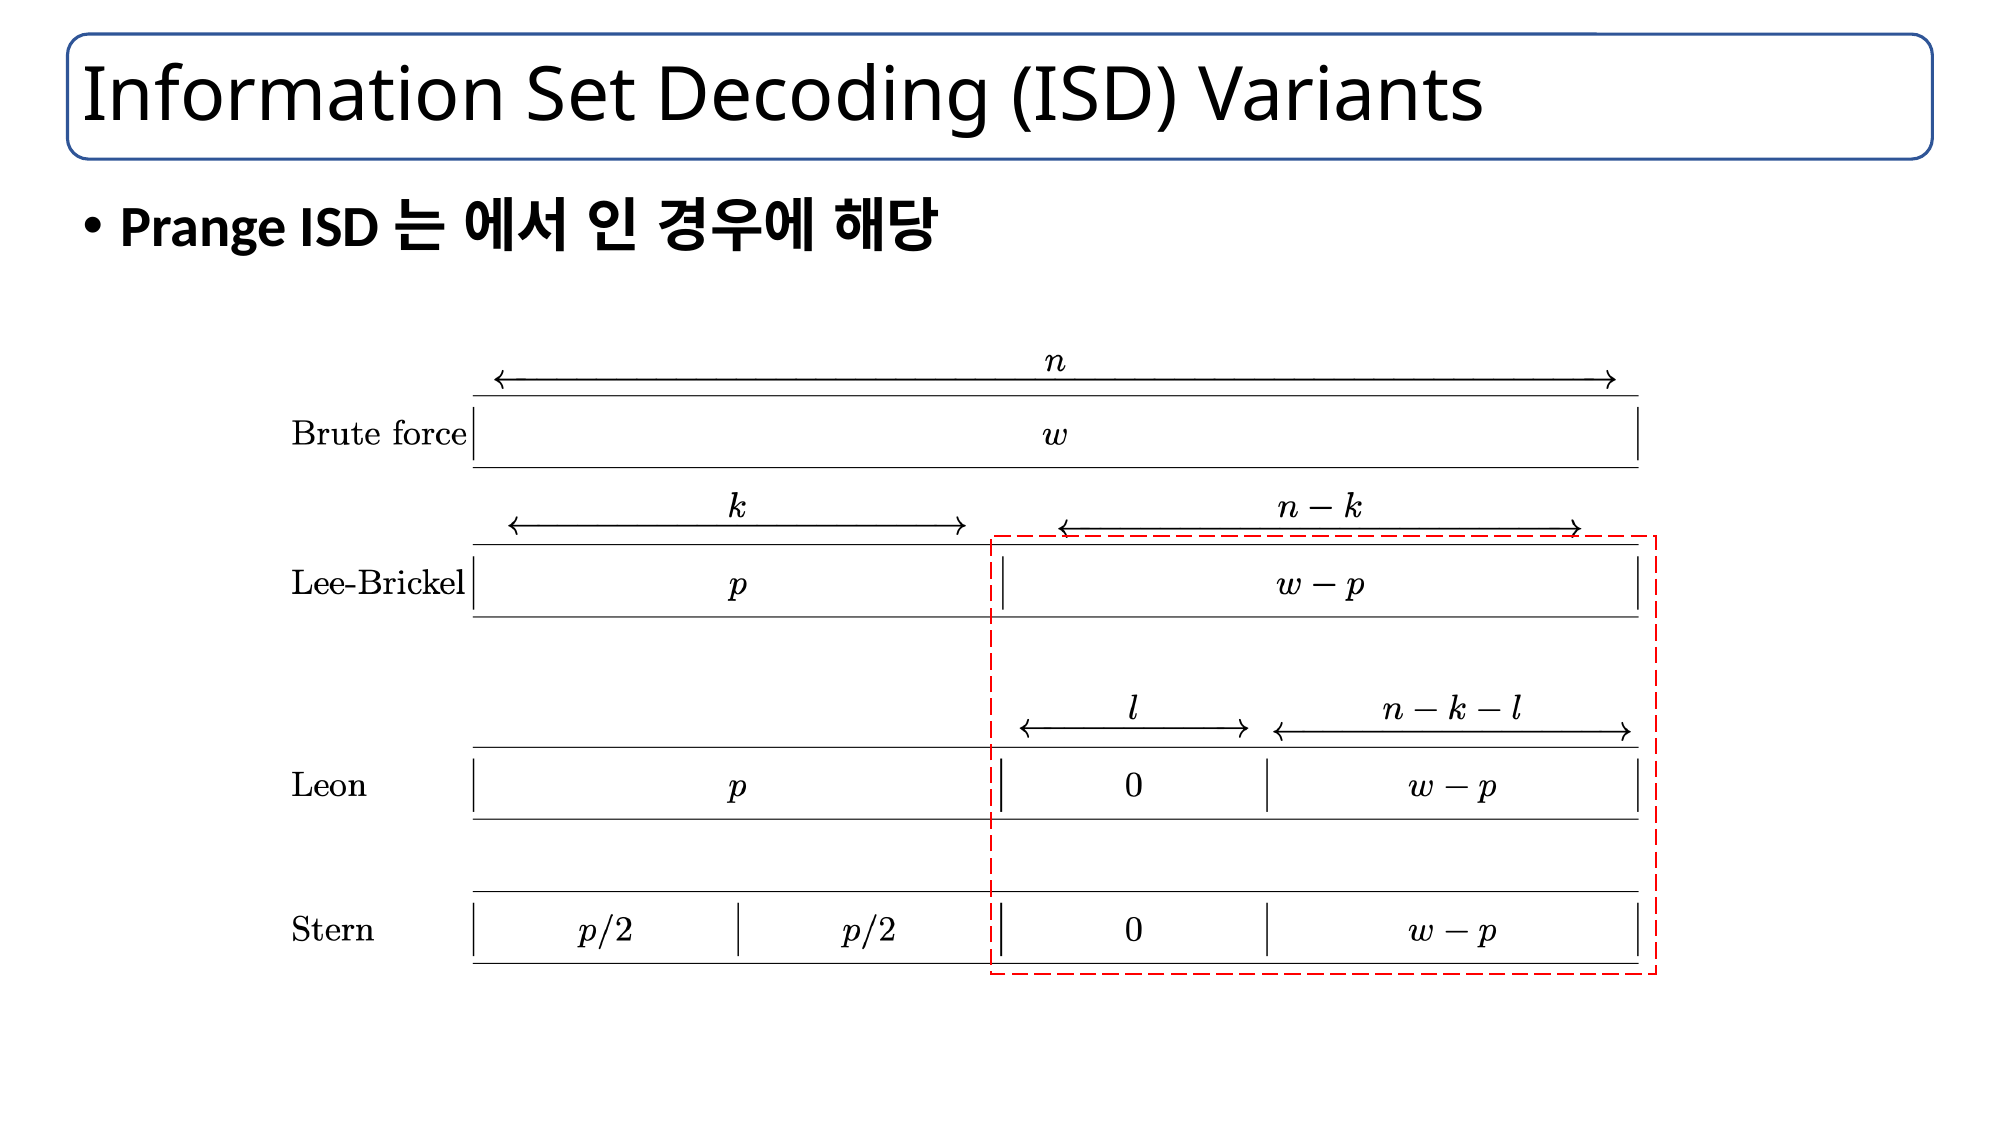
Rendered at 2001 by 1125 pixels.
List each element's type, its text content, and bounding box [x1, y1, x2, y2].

title Information Set Decoding (ISD) Variants [67, 34, 1933, 160]
picture [270, 348, 1657, 975]
